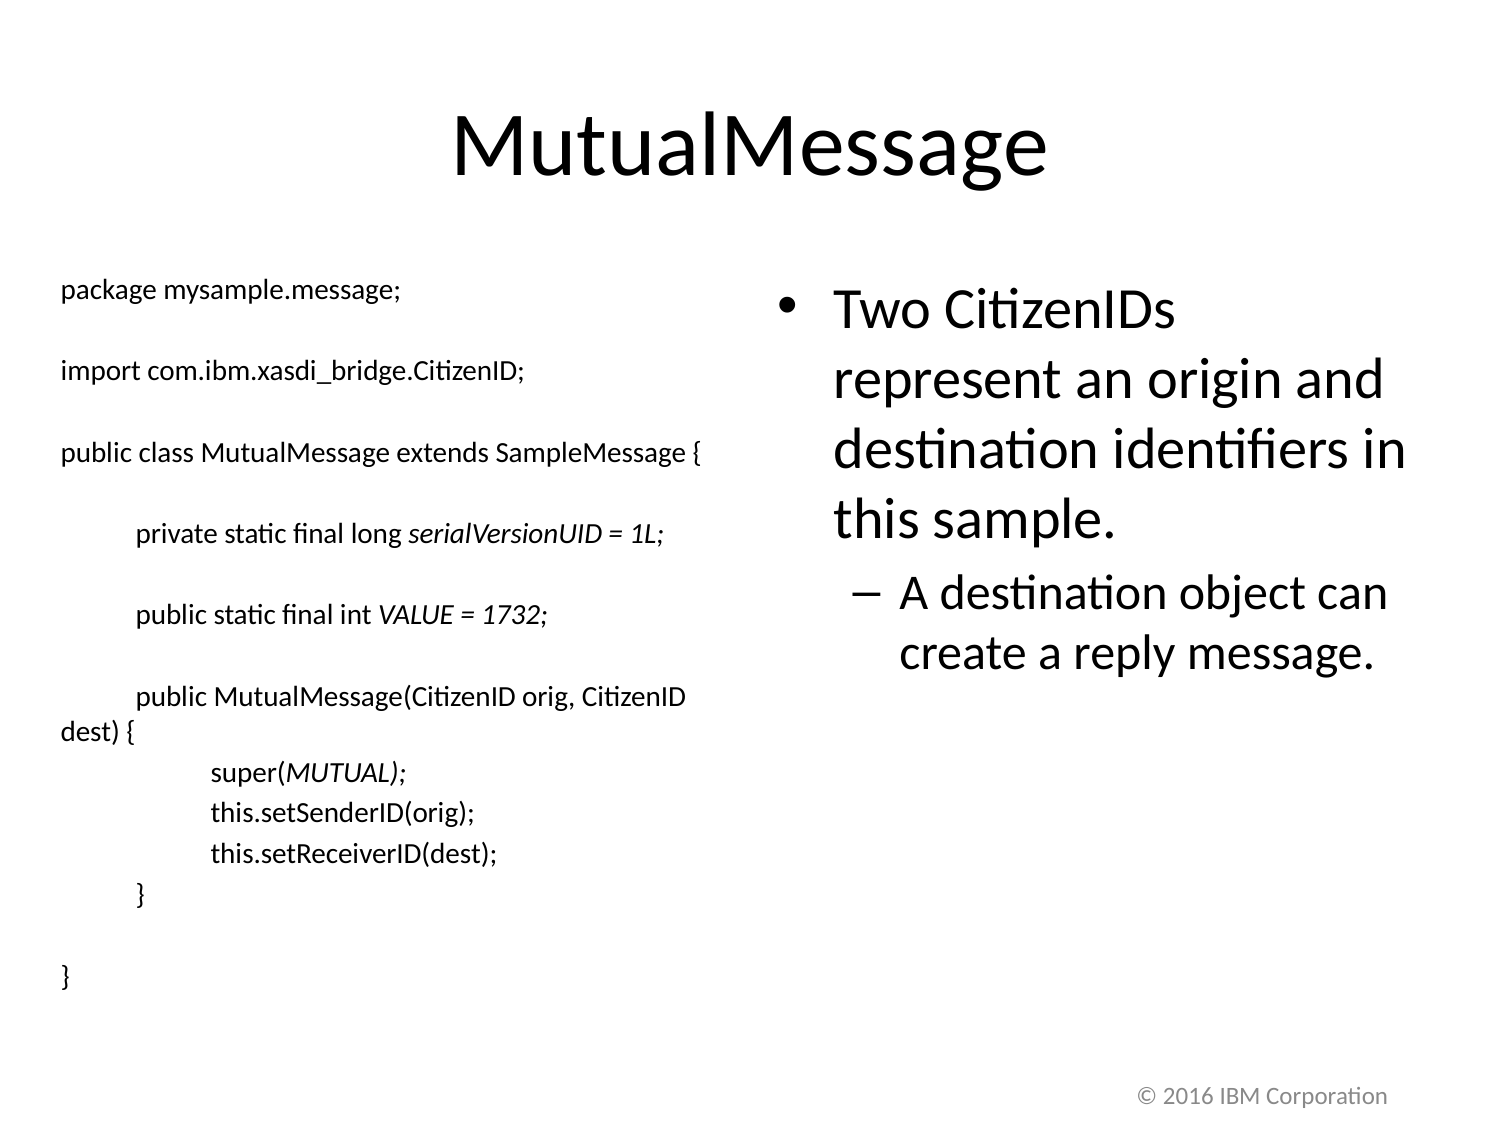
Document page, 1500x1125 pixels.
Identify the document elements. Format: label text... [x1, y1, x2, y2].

list Two CitizenIDs represent an origin and destination identifiers in this sample. A destination object can create a reply message. [762, 262, 1426, 1006]
footer © 2016 IBM Corporation [1025, 1065, 1500, 1125]
list package mysample.message; import com.ibm.xasdi_bridge.CitizenID; public class MutualMessage extends SampleMessage { private static final long serialVersionUID = 1L; public static final int VALUE = 1732; public MutualMessage(CitizenID orig, CitizenID dest) { super(MUTUAL); this.setSenderID(orig); this.setReceiverID(dest); } } [45, 262, 738, 1006]
title MutualMessage [74, 44, 1426, 233]
